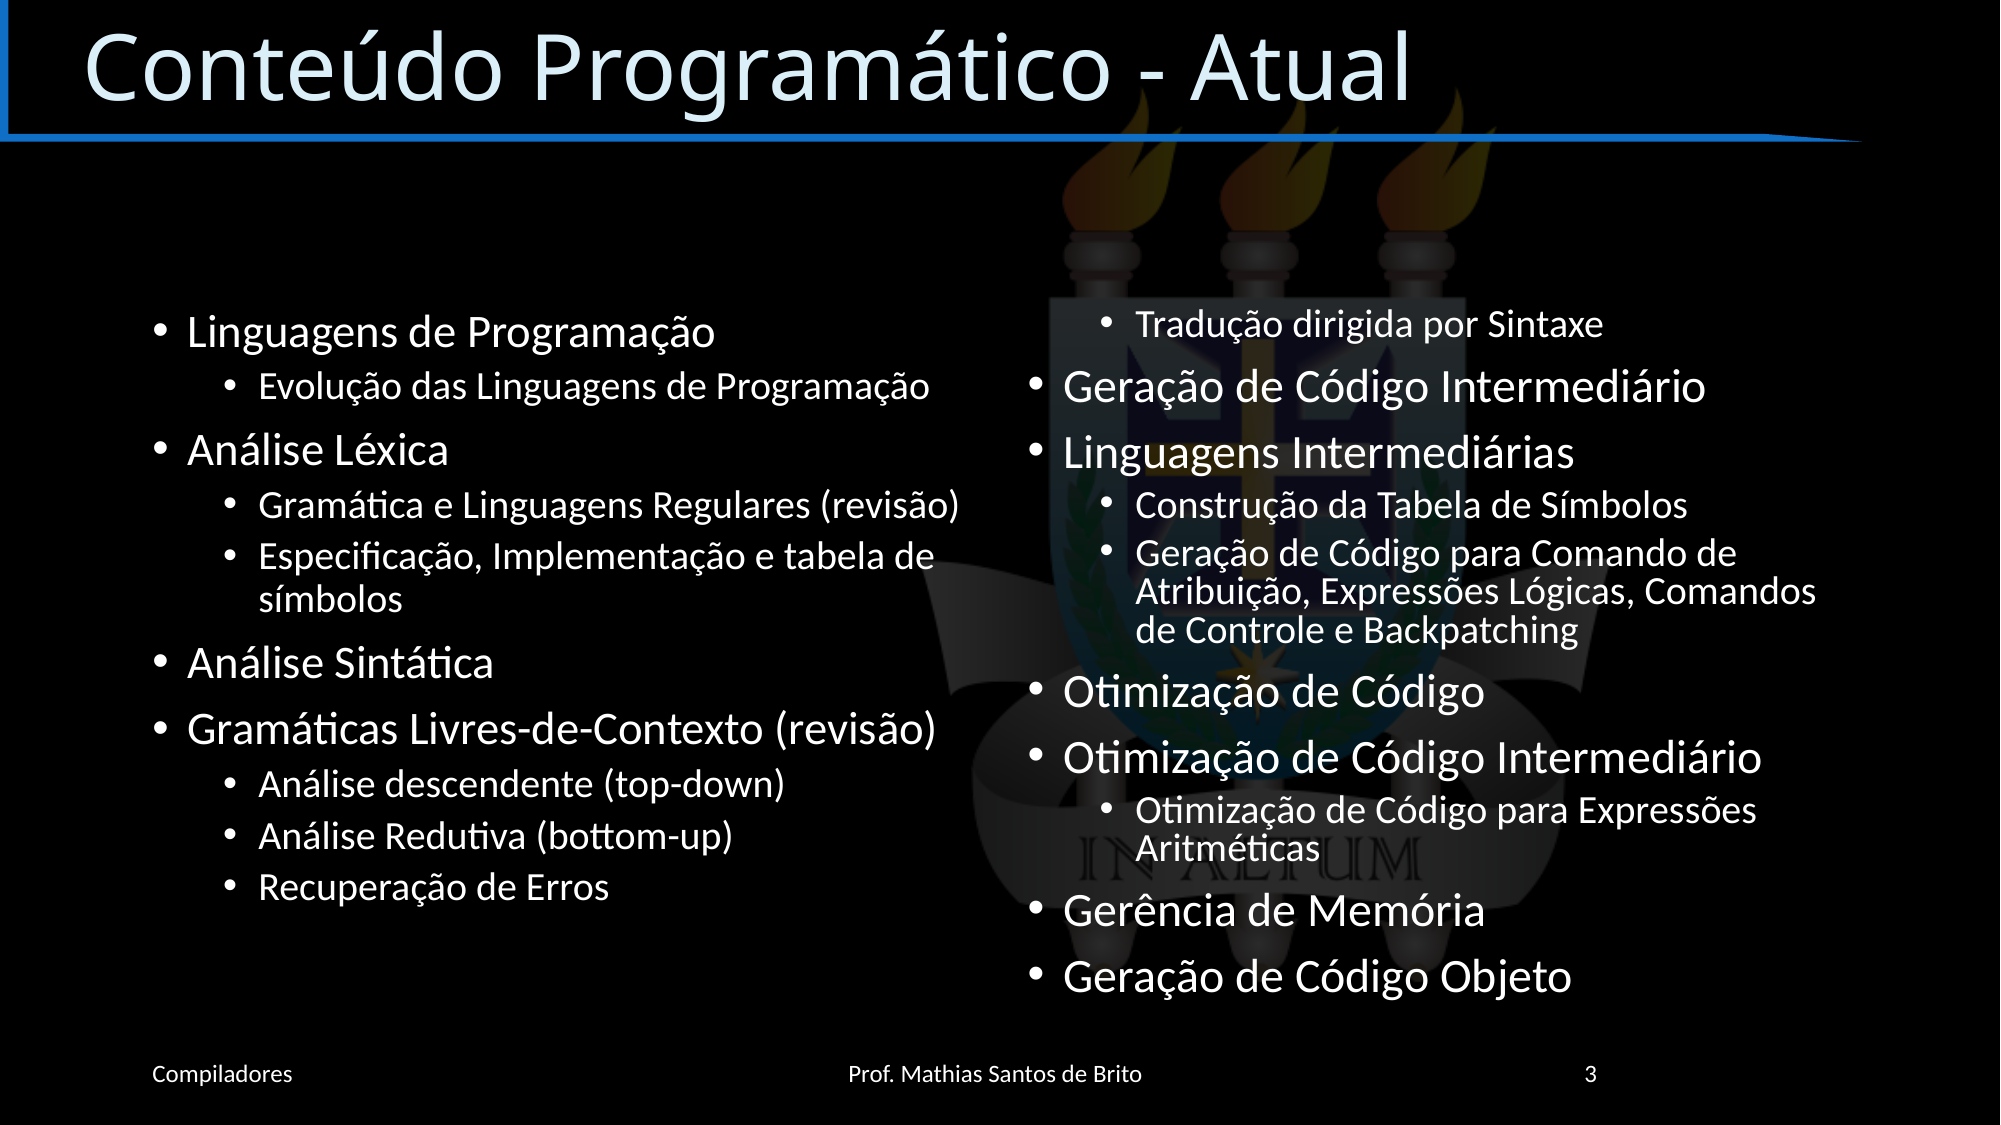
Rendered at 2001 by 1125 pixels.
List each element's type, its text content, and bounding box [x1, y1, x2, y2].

footer Prof. Mathias Santos de Brito [662, 1042, 1329, 1103]
title Conteúdo Programático - Atual [67, 0, 1793, 142]
list Tradução dirigida por Sintaxe Geração de Código Intermediário Linguagens Intermediárias Construção da Tabela de Símbolos Geração de Código para Comando de Atribuição, Expressões Lógicas, Comandos de Controle e Backpatching Otimização de Código Otimização de Código Intermediário Otimização de Código para Expressões Aritméticas Gerência de Memória Geração de Código Objeto [1012, 299, 1863, 1014]
list Linguagens de Programação Evolução das Linguagens de Programação Análise Léxica Gramática e Linguagens Regulares (revisão) Especificação, Implementação e tabela de símbolos Análise Sintática Gramáticas Livres-de-Contexto (revisão) Análise descendente (top-down) Análise Redutiva (bottom-up) Recuperação de Erros [137, 299, 988, 1014]
slide_number Compiladores [137, 1042, 588, 1103]
slide_number 3 [1412, 1042, 1613, 1103]
